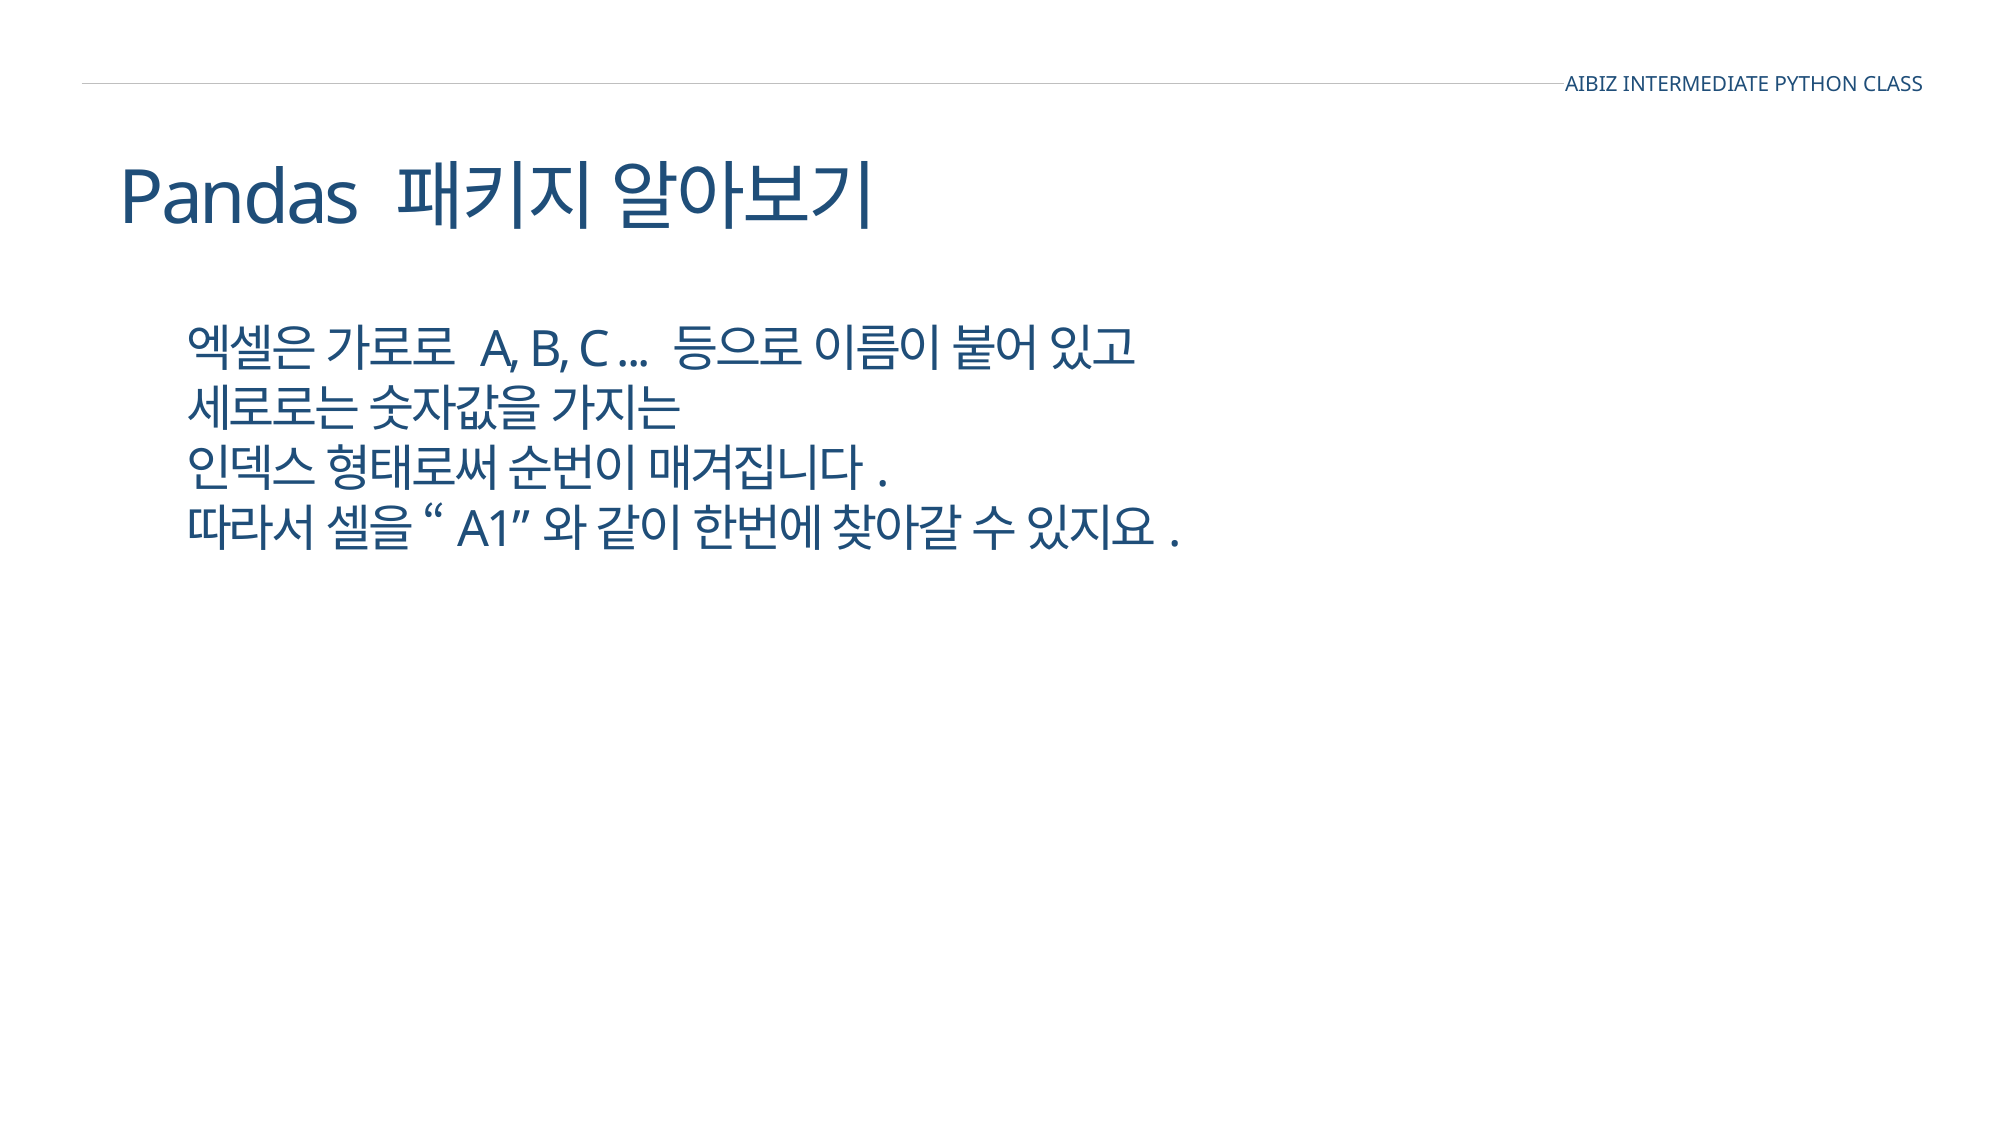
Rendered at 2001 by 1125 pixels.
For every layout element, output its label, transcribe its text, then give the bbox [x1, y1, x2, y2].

text_box 엑셀은 가로로 A, B, C ... 등으로 이름이 붙어 있고 세로로는 숫자값을 가지는 인덱스 형태로써 순번이 매겨집니다. 따라서 셀을 “A1”와 같이 한번에 찾아갈 수 있지요. [171, 308, 1358, 564]
text_box Pandas 패키지 알아보기 [104, 141, 893, 247]
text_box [81, 63, 1939, 104]
